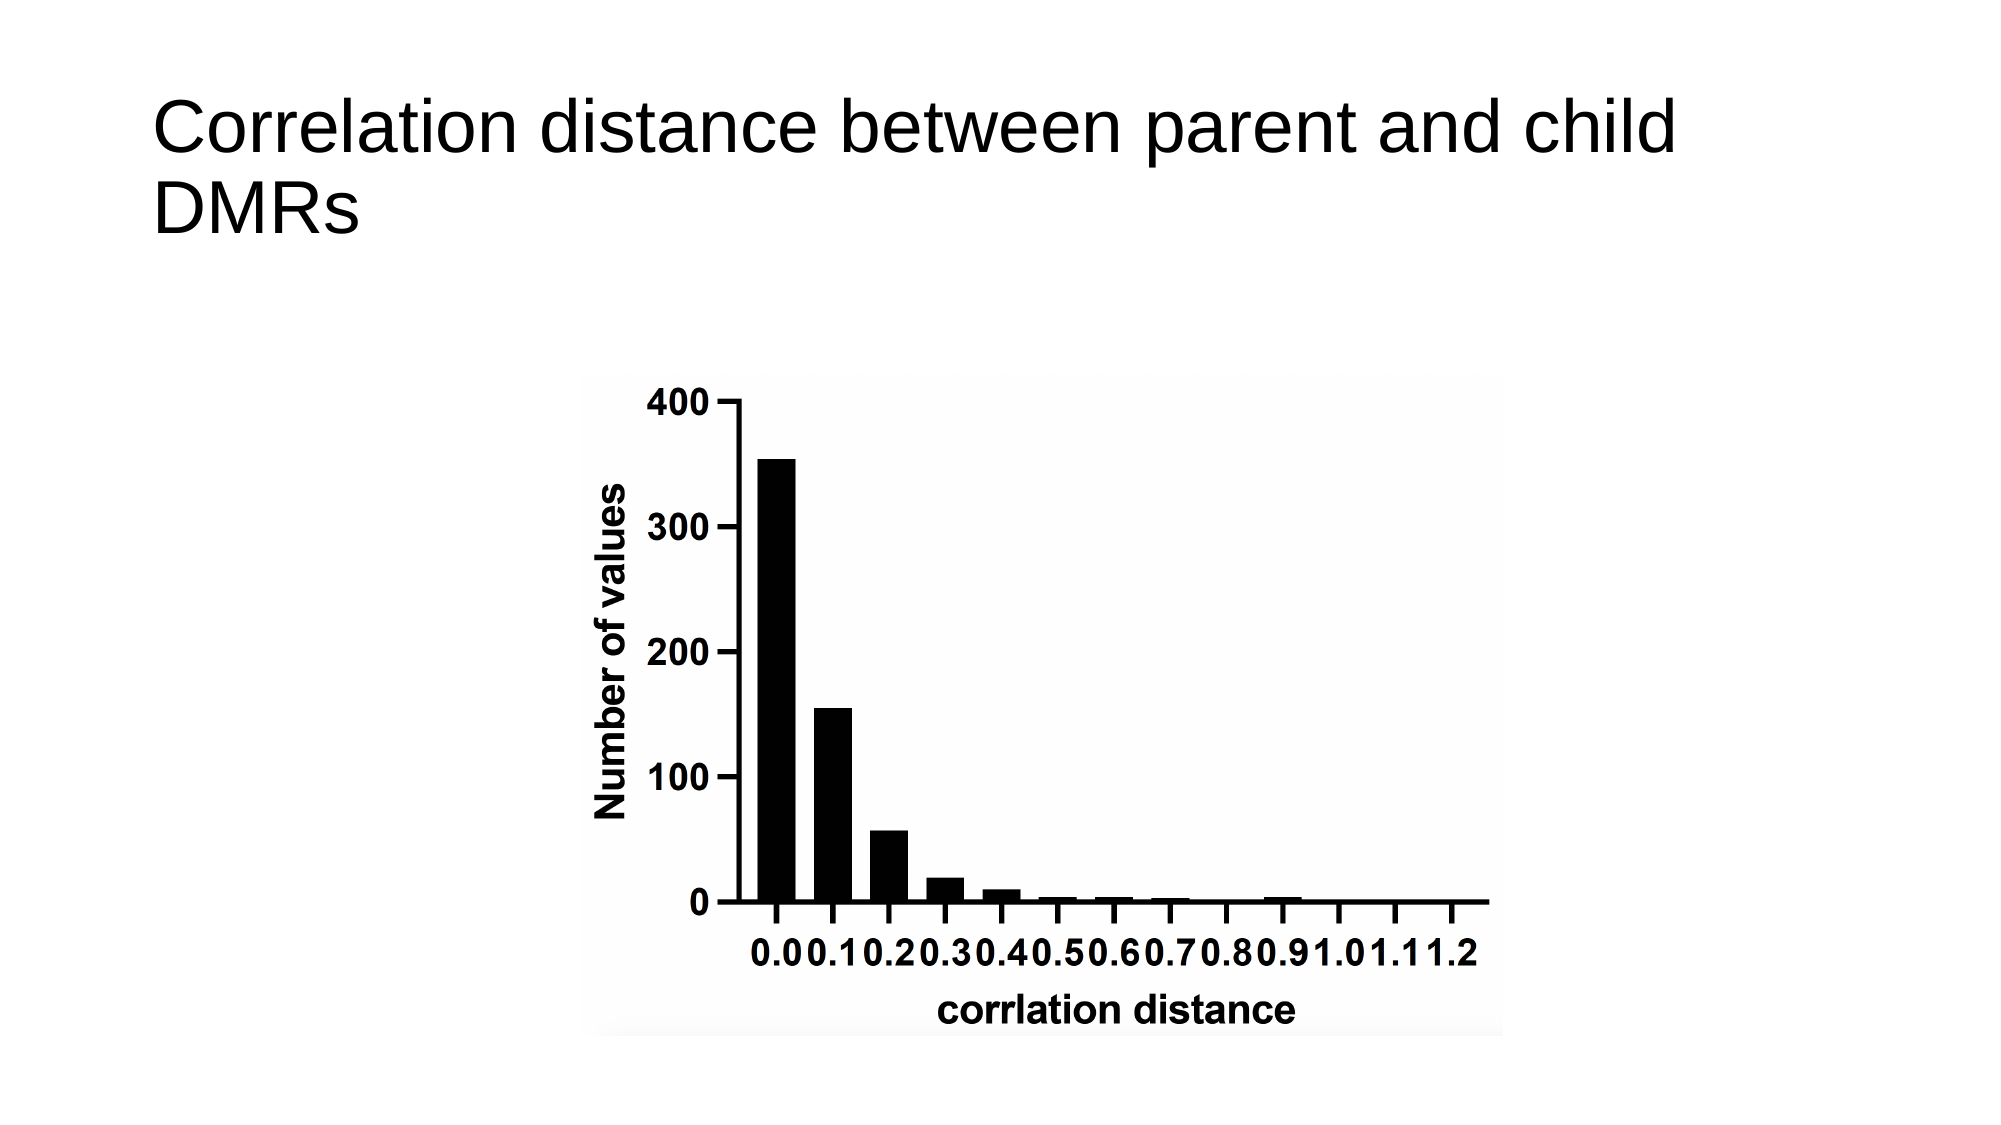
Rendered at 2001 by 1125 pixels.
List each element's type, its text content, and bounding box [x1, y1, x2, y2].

title Correlation distance between parent and child DMRs [137, 59, 1863, 278]
picture [578, 373, 1503, 1036]
